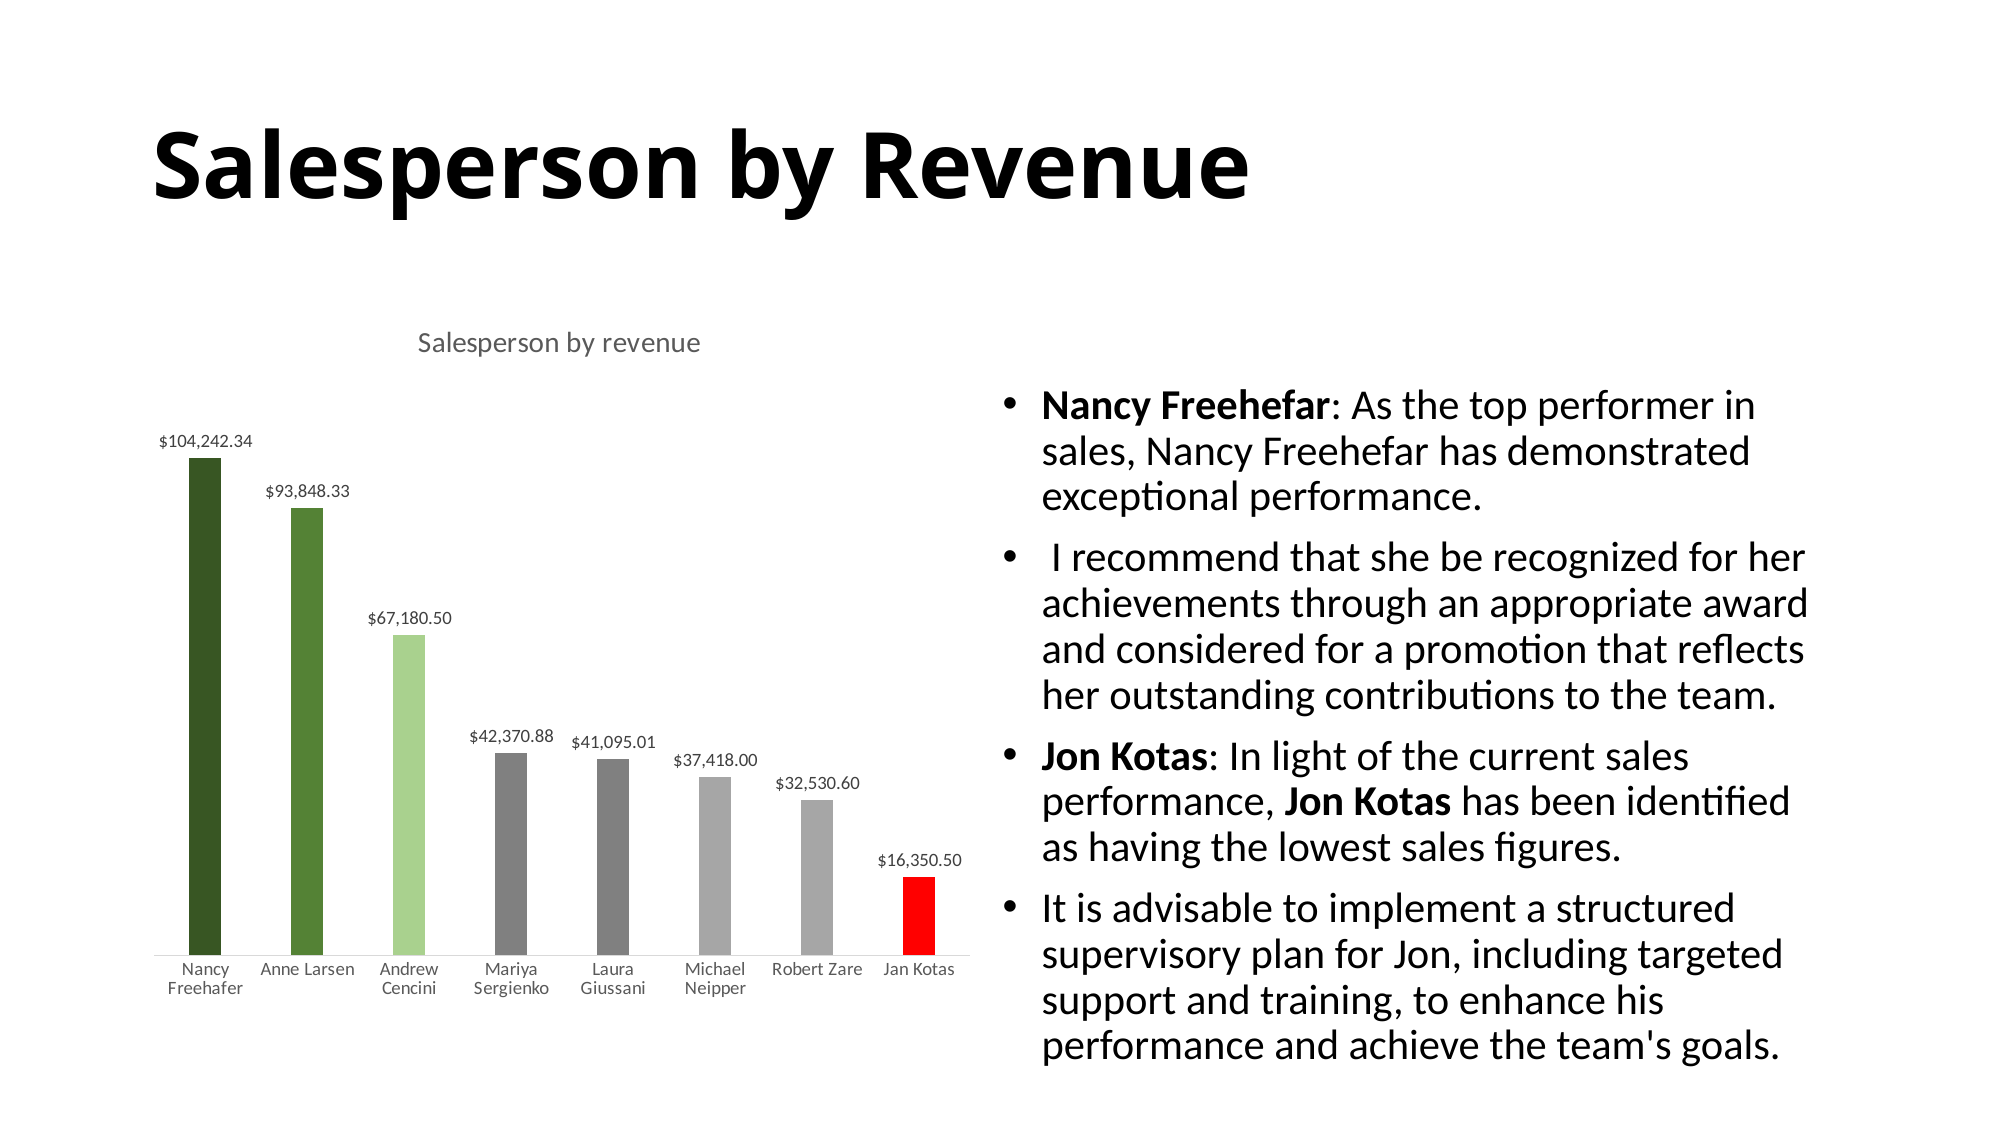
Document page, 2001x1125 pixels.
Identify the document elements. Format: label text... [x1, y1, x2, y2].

title Salesperson by Revenue [137, 59, 1863, 278]
chart [137, 299, 988, 1014]
list Nancy Freehefar: As the top performer in sales, Nancy Freehefar has demonstrated exceptional performance. I recommend that she be recognized for her achievements through an appropriate award and considered for a promotion that reflects her outstanding contributions to the team. Jon Kotas: In light of the current sales performance, Jon Kotas has been identified as having the lowest sales figures. It is advisable to implement a structured supervisory plan for Jon, including targeted support and training, to enhance his performance and achieve the team's goals. [987, 375, 1838, 1089]
